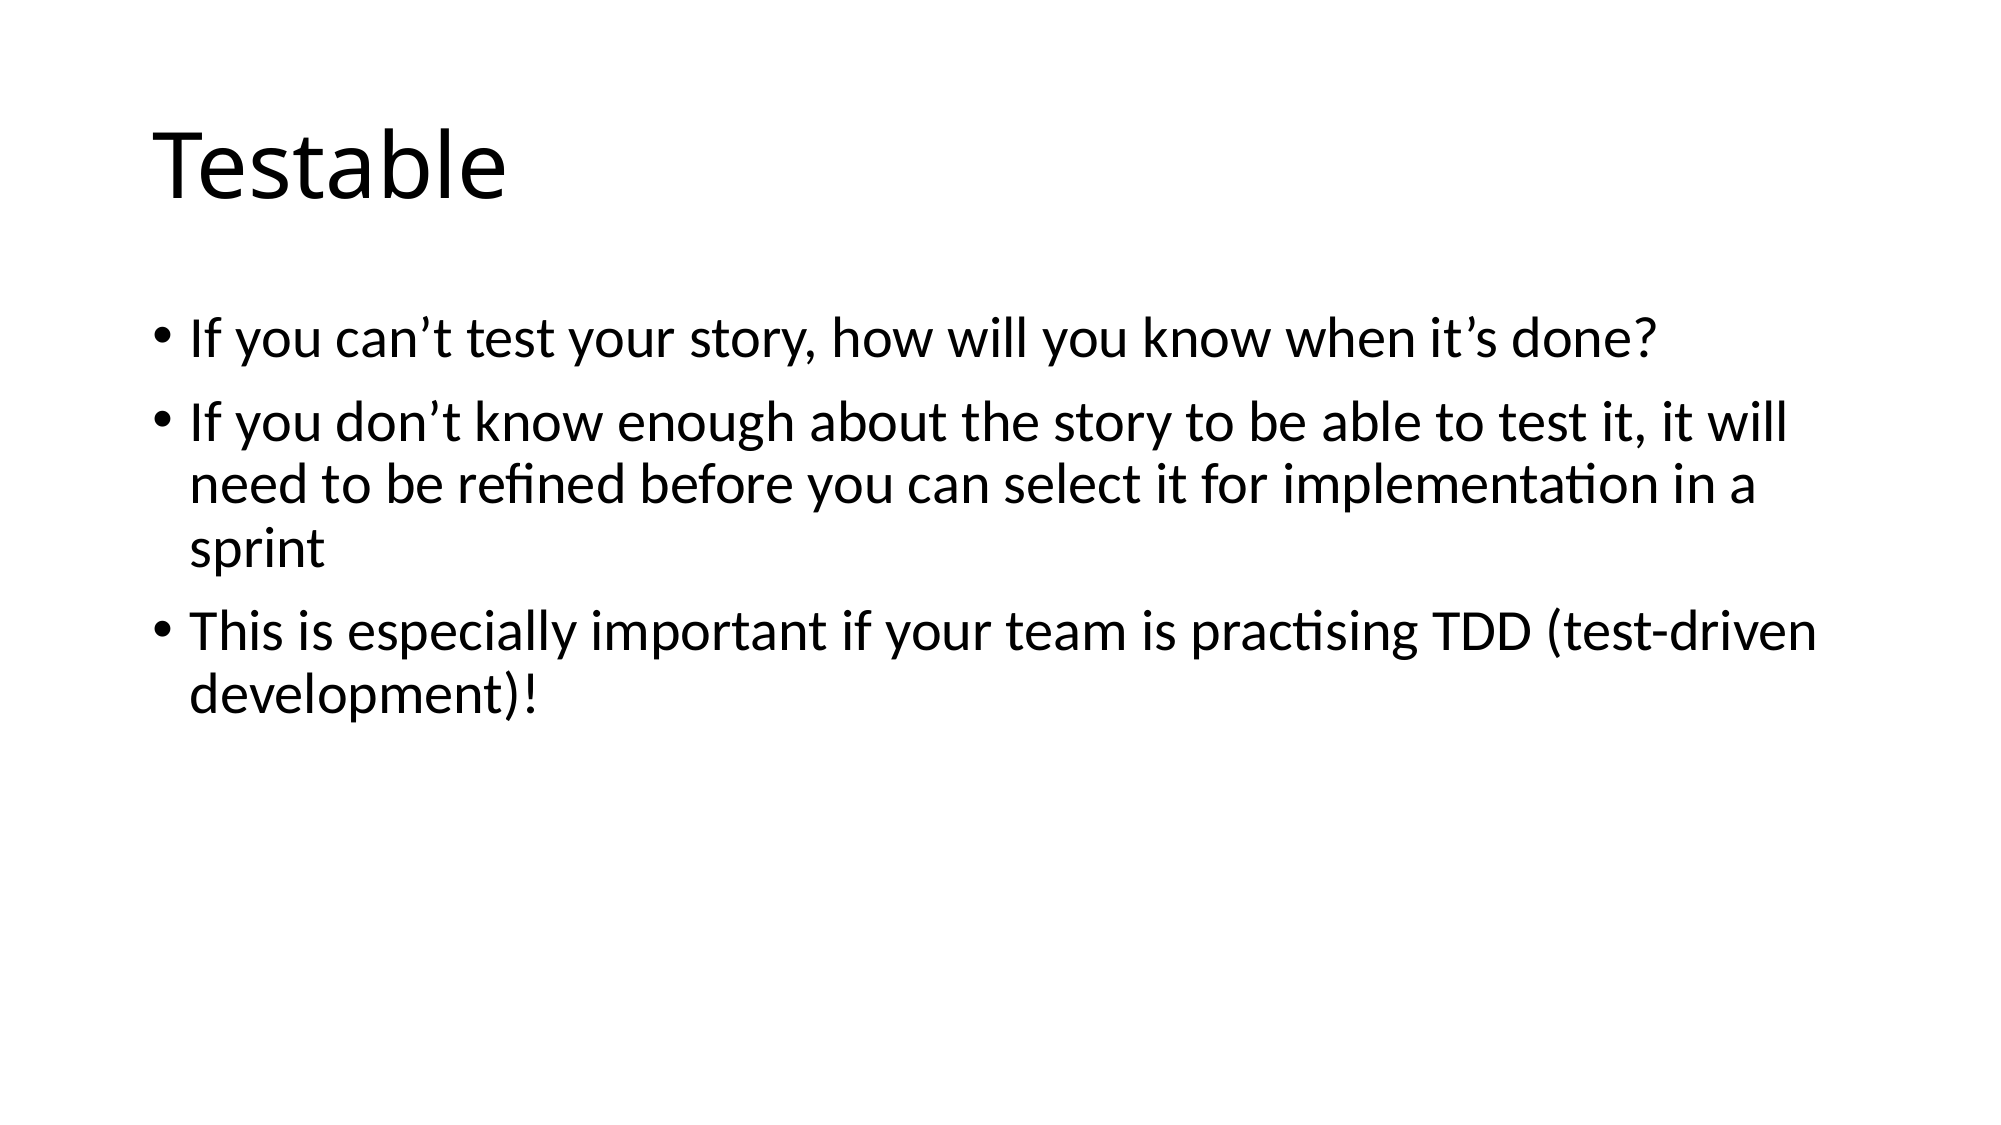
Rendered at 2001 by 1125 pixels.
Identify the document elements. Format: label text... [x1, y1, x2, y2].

title Testable [137, 59, 1863, 278]
list If you can’t test your story, how will you know when it’s done? If you don’t know enough about the story to be able to test it, it will need to be refined before you can select it for implementation in a sprint This is especially important if your team is practising TDD (test-driven development)! [137, 299, 1863, 1014]
